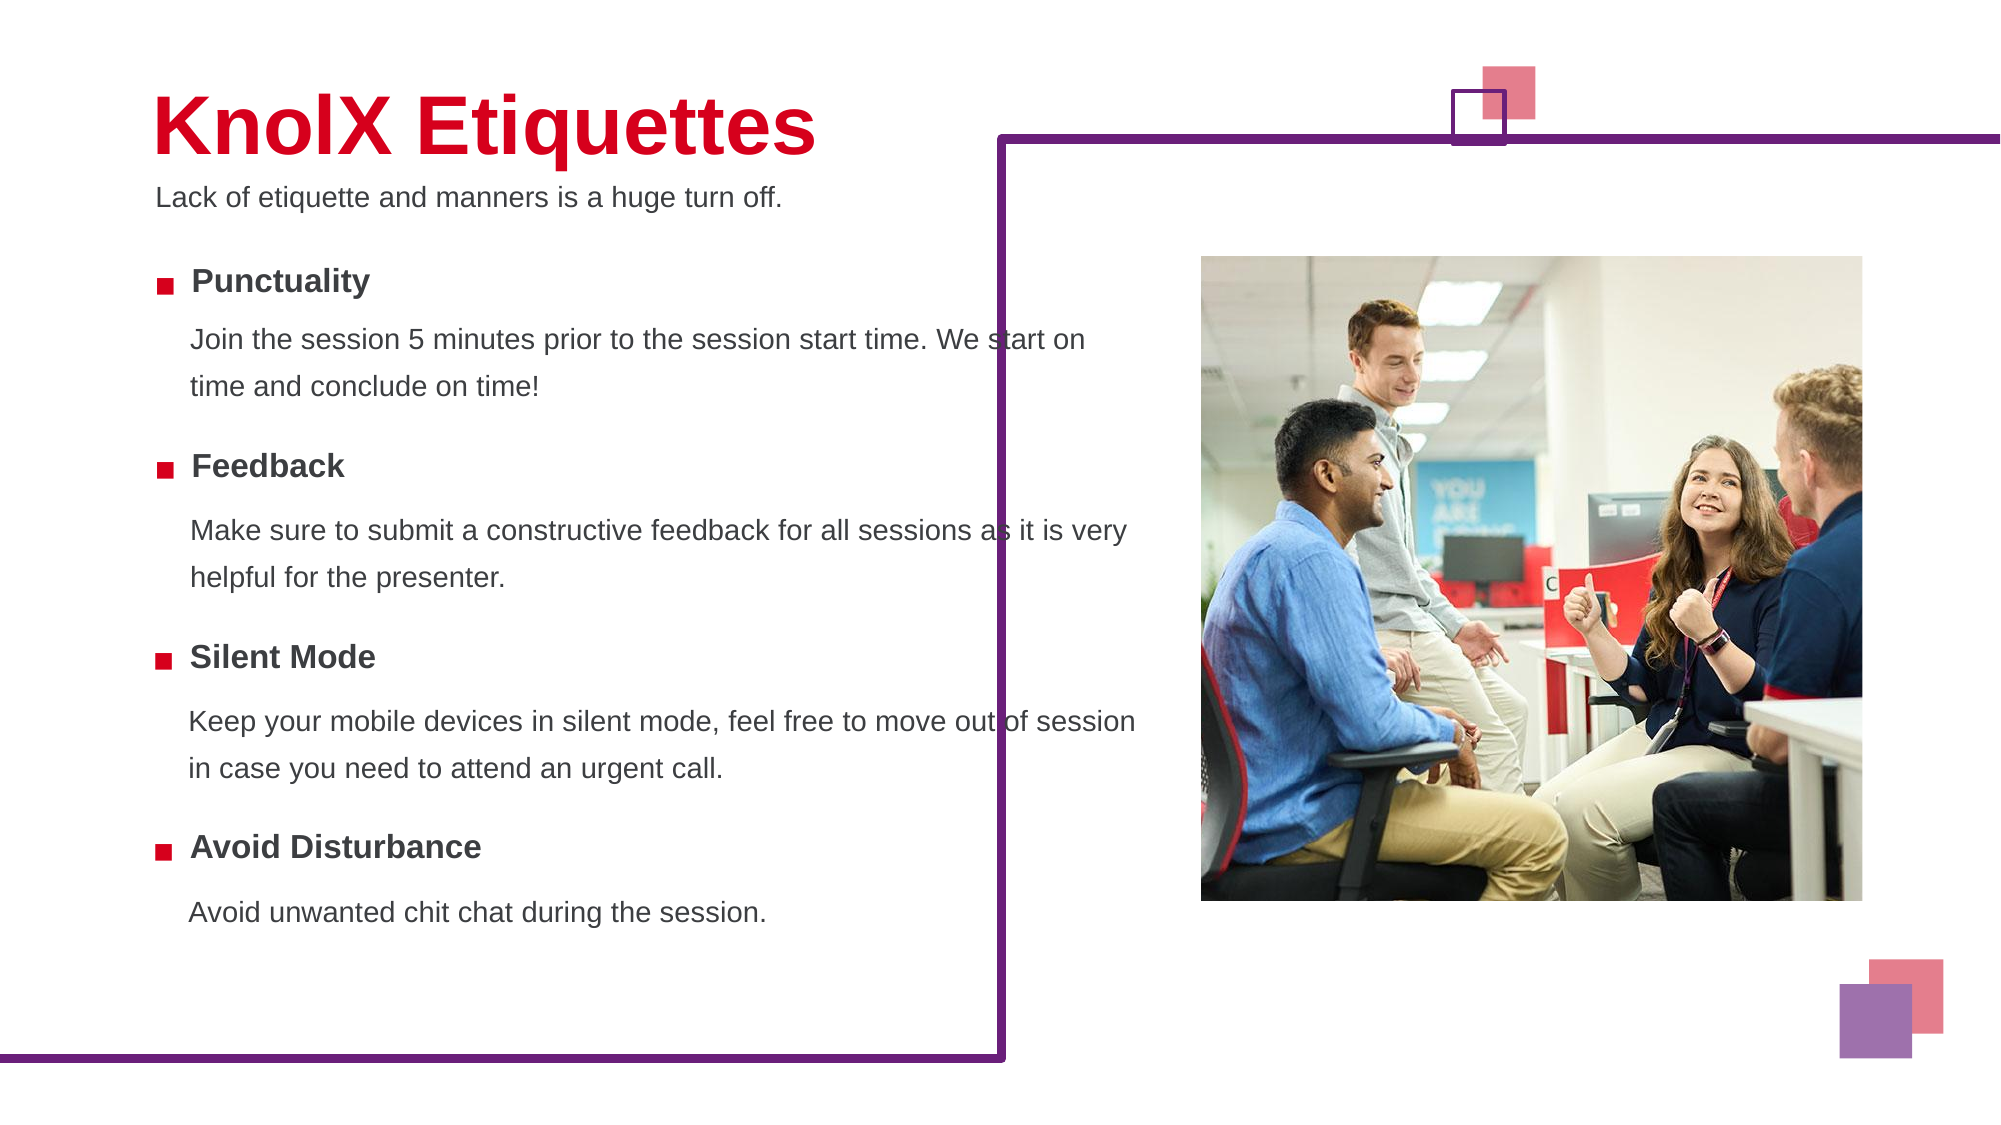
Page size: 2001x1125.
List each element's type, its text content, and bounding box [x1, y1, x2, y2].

text_box Join the session 5 minutes prior to the session start time. We start on time and conclude on time! [175, 300, 1155, 411]
text_box Feedback [139, 441, 426, 498]
text_box Make sure to submit a constructive feedback for all sessions as it is very helpful for the presenter. [175, 491, 1155, 601]
text_box Keep your mobile devices in silent mode, feel free to move out of session in case you need to attend an urgent call. [173, 682, 1153, 792]
text_box Lack of etiquette and manners is a huge turn off. [140, 170, 1283, 221]
picture [1201, 256, 1863, 901]
text_box Punctuality [139, 256, 426, 313]
text_box Silent Mode [137, 632, 425, 688]
text_box KnolX Etiquettes [137, 74, 1826, 164]
text_box Avoid unwanted chit chat during the session. [173, 873, 1153, 936]
text_box Avoid Disturbance [137, 822, 729, 879]
